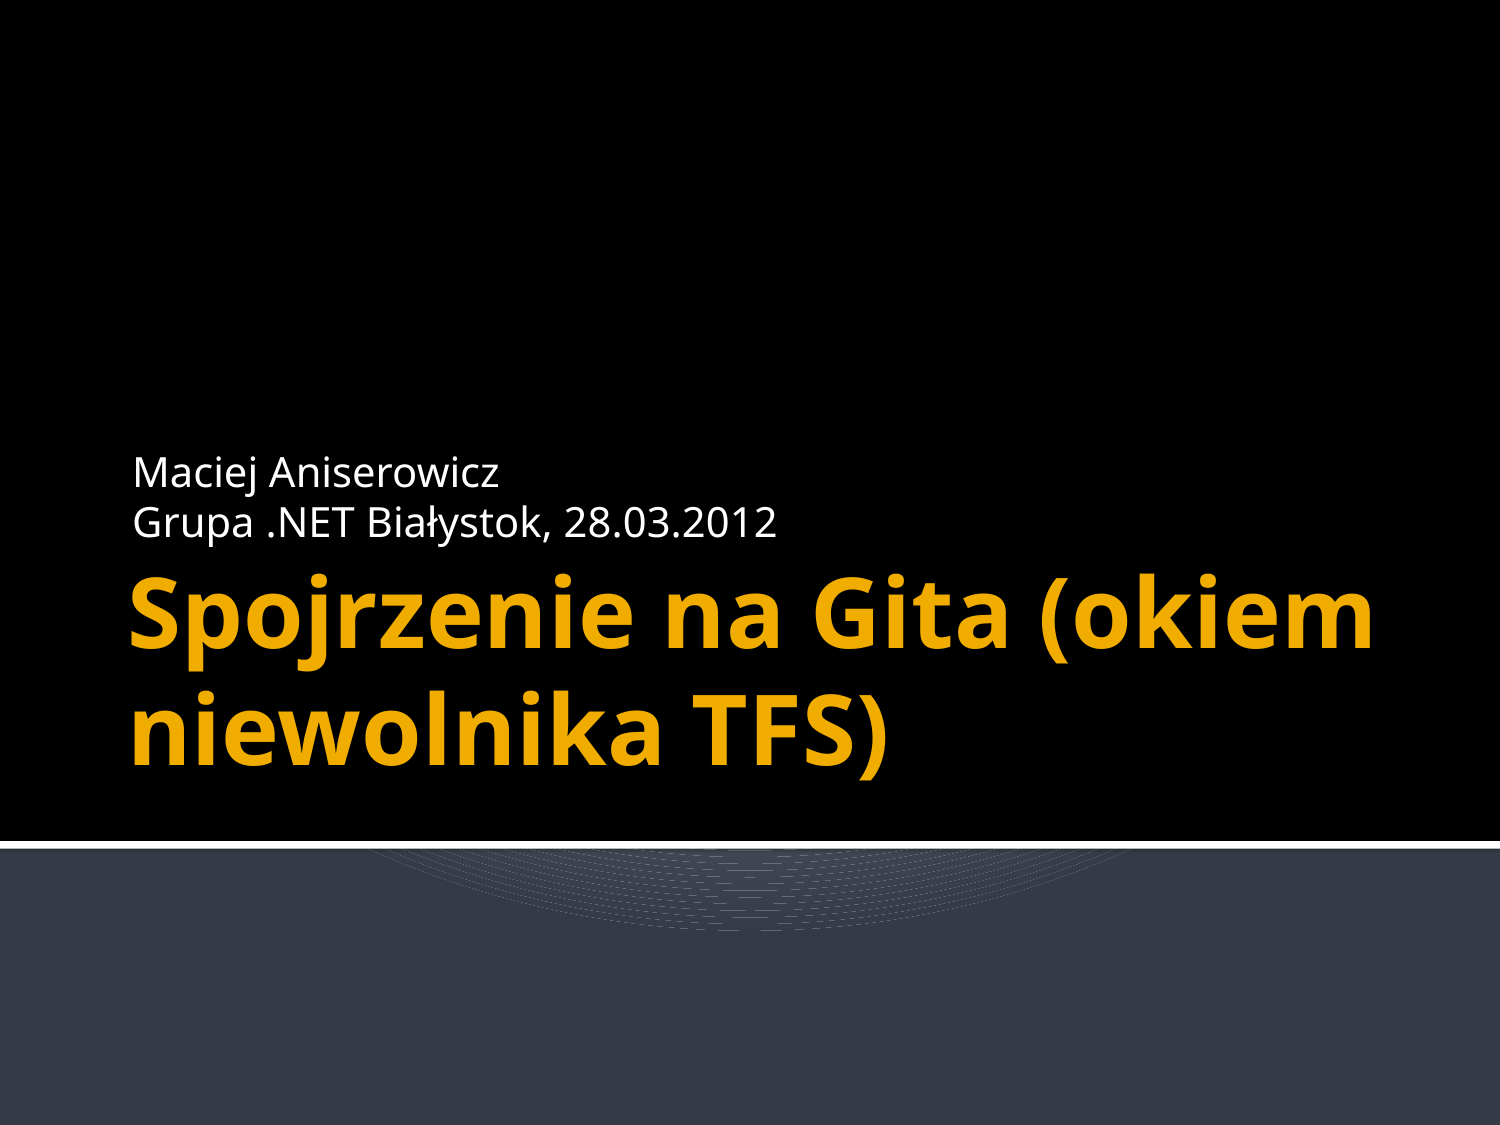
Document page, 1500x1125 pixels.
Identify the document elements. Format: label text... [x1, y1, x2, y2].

subtitle Maciej Aniserowicz Grupa .NET Białystok, 28.03.2012 [112, 299, 1438, 546]
title Spojrzenie na Gita (okiem niewolnika TFS) [112, 550, 1438, 825]
